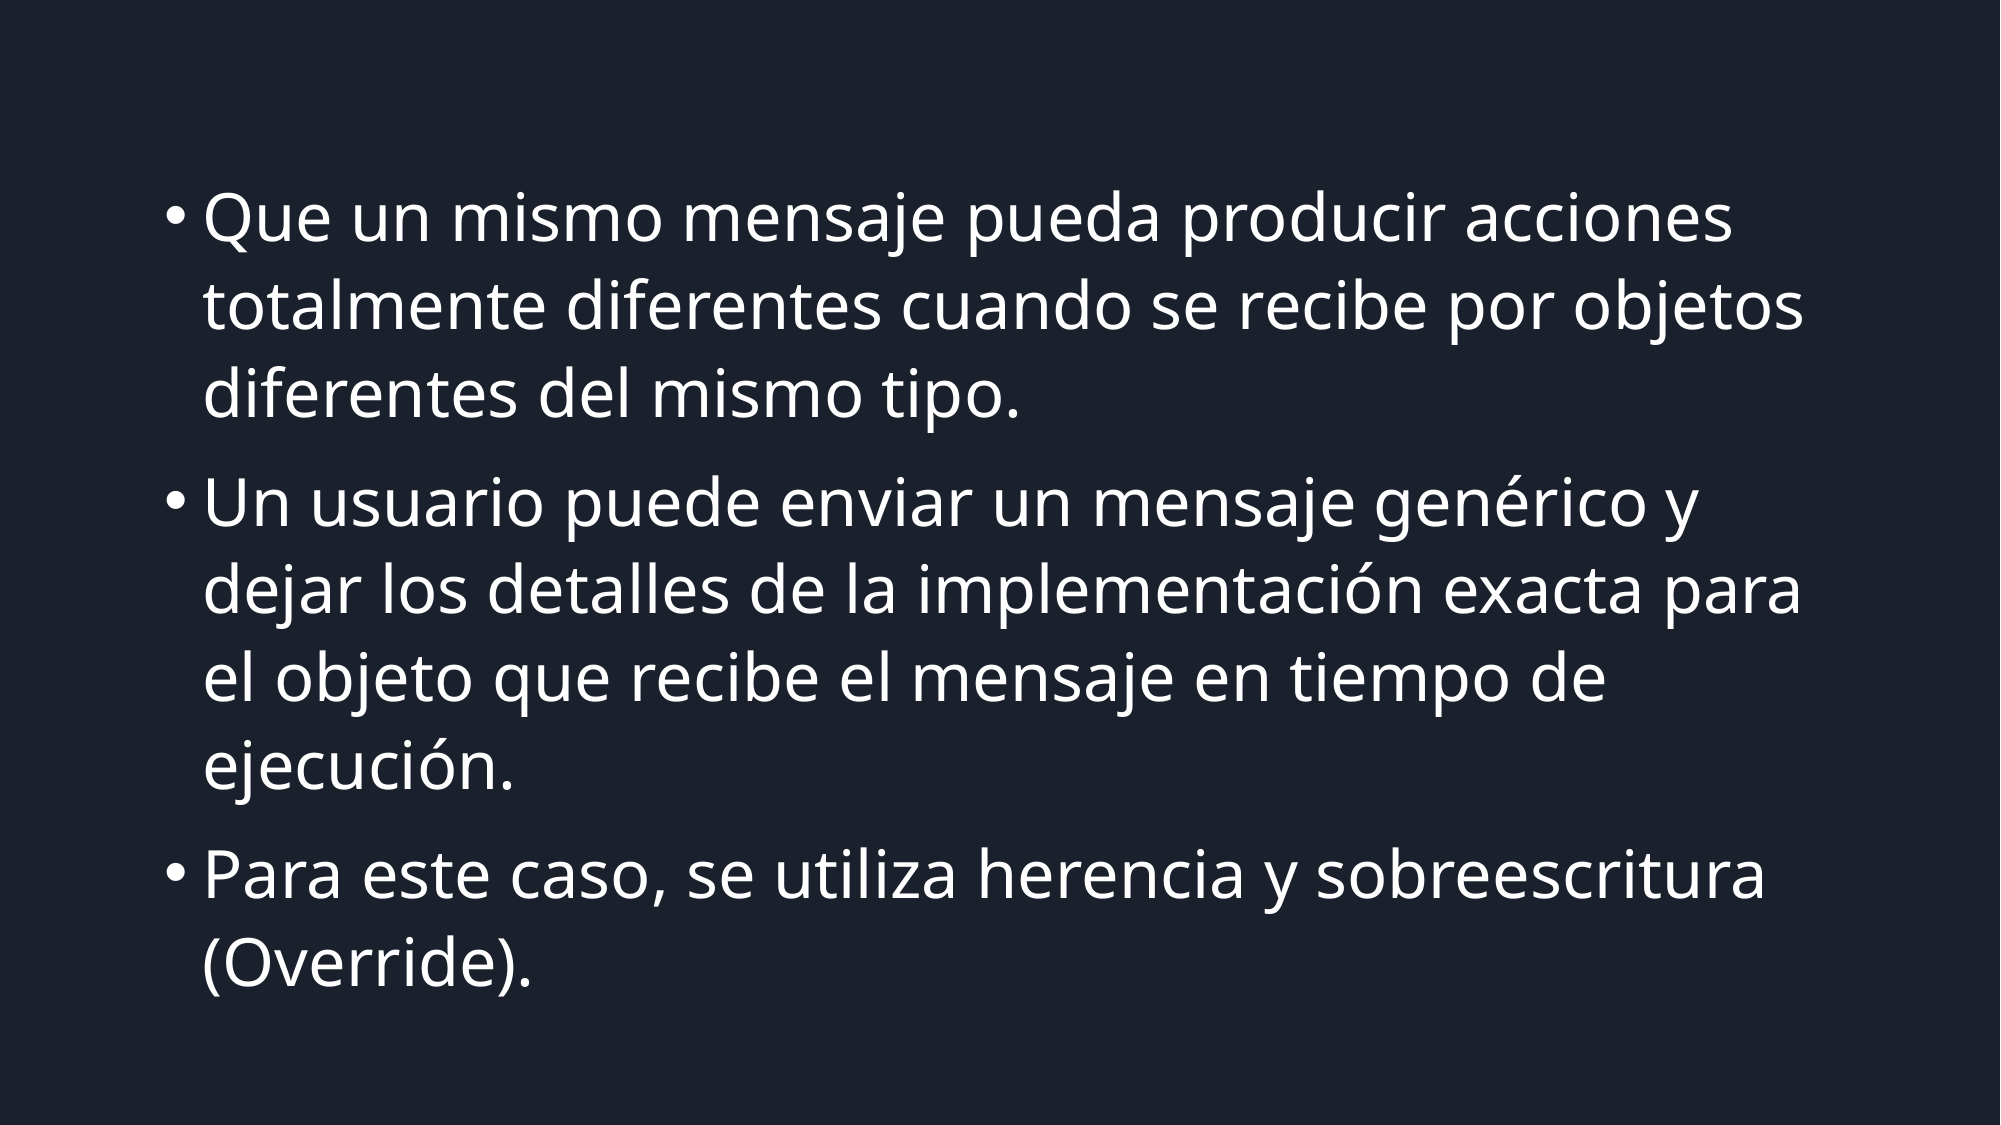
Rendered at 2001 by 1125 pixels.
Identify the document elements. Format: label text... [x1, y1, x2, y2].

list Que un mismo mensaje pueda producir acciones totalmente diferentes cuando se recibe por objetos diferentes del mismo tipo. Un usuario puede enviar un mensaje genérico y dejar los detalles de la implementación exacta para el objeto que recibe el mensaje en tiempo de ejecución. Para este caso, se utiliza herencia y sobreescritura (Override). [149, 159, 1849, 1034]
